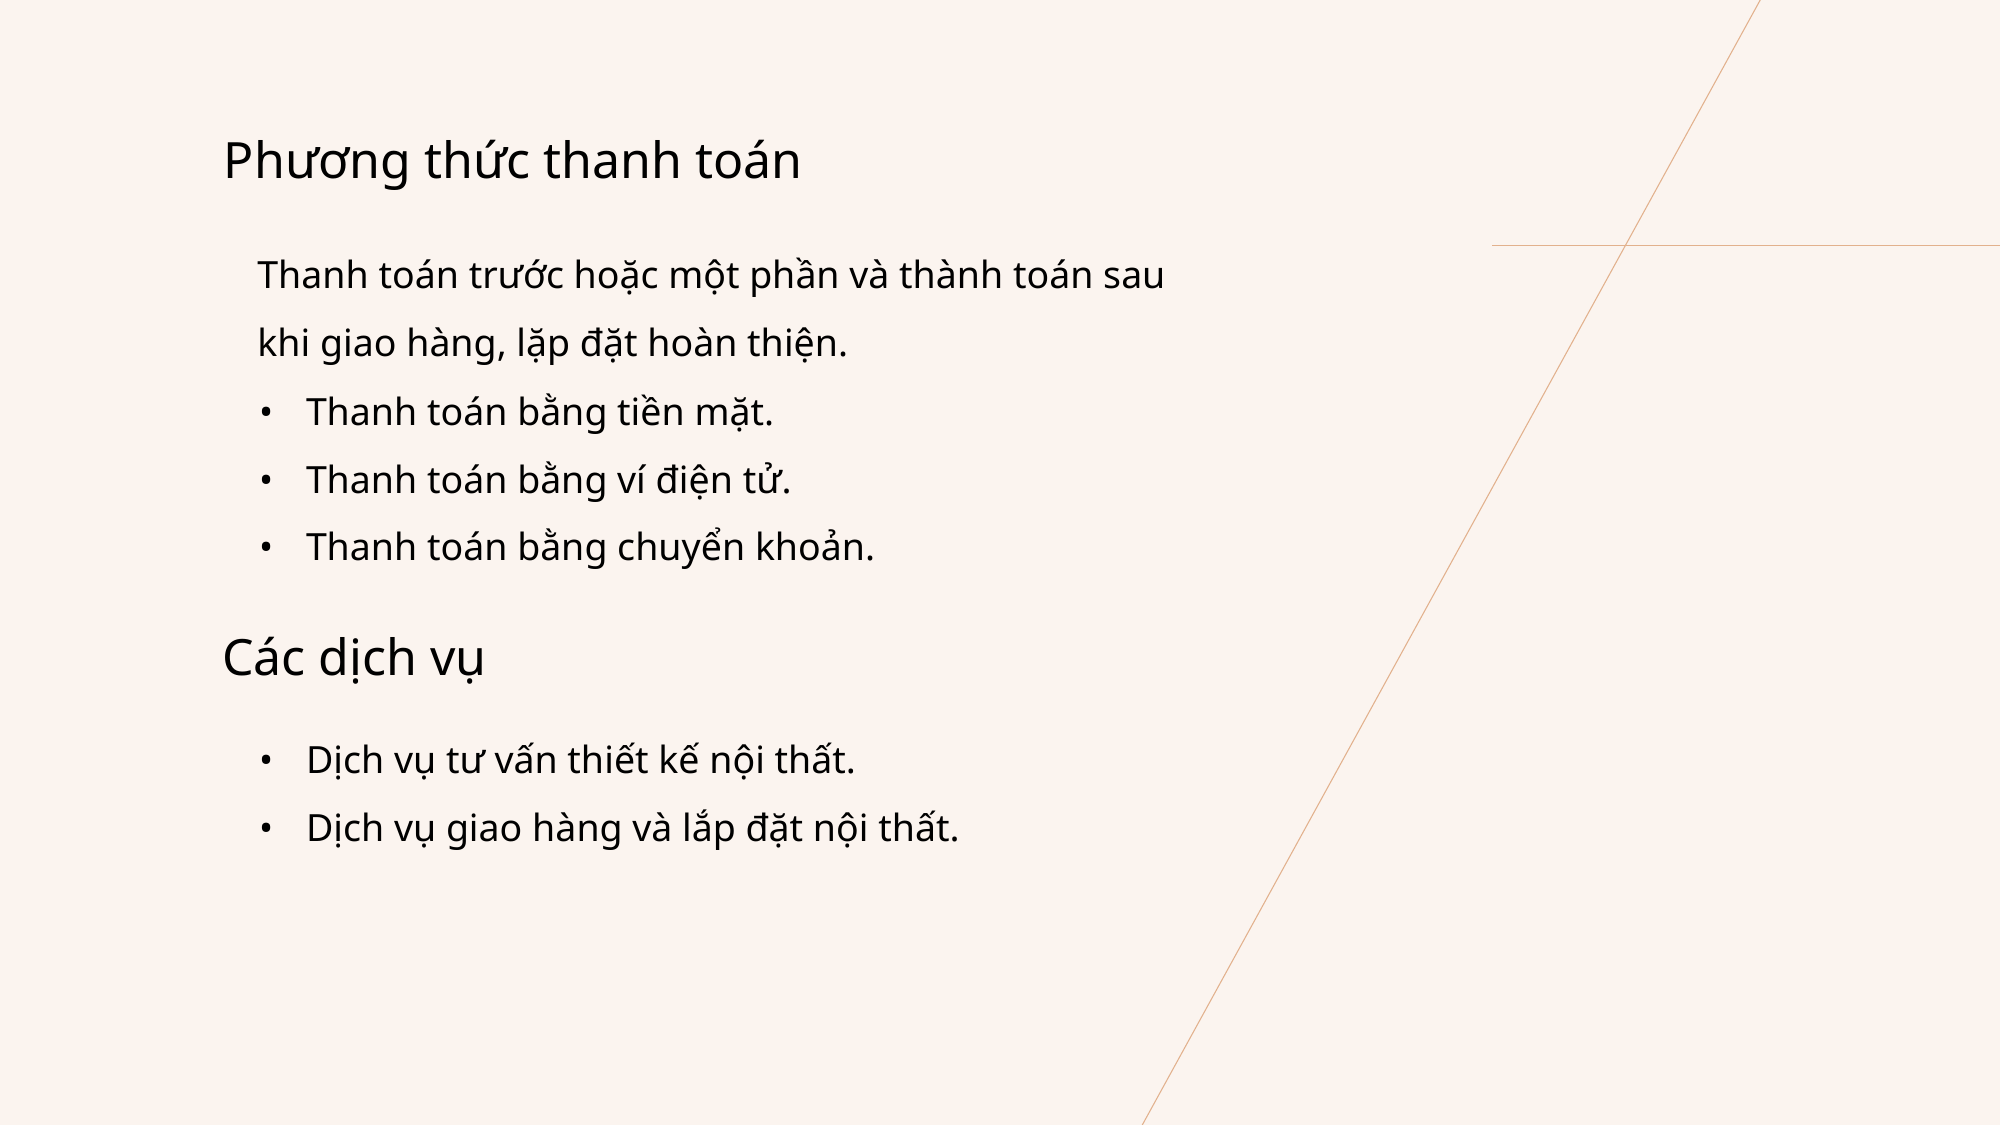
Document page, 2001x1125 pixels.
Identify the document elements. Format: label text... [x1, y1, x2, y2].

text_box • Dịch vụ tư vấn thiết kế nội thất. • Dịch vụ giao hàng và lắp đặt nội thất. [244, 706, 1246, 856]
text_box Phương thức thanh toán [209, 120, 1209, 196]
text_box • Thanh toán bằng tiền mặt. • Thanh toán bằng ví điện tử. • Thanh toán bằng chuyển khoản. [244, 358, 1246, 576]
text_box Các dịch vụ [207, 618, 1208, 693]
text_box Thanh toán trước hoặc một phần và thành toán sau khi giao hàng, lặp đặt hoàn thiện. [242, 221, 1209, 372]
